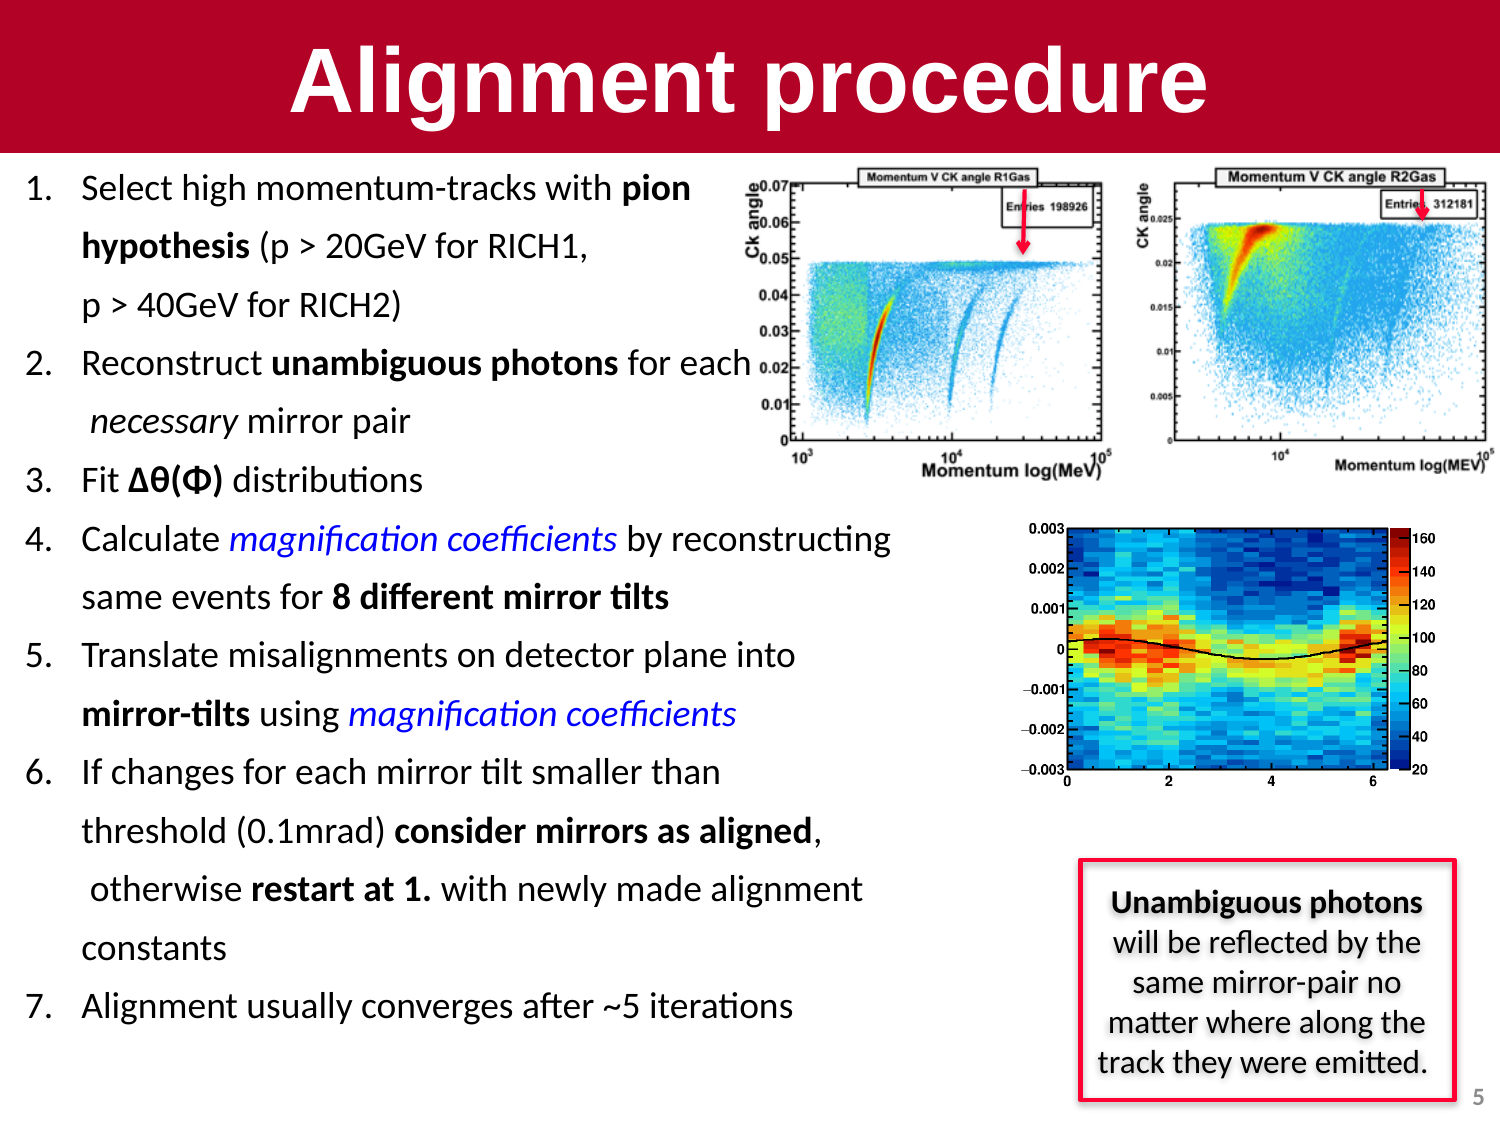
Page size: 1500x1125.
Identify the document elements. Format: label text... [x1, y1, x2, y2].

text_box Select high momentum-tracks with pion hypothesis (p > 20GeV for RICH1, p > 40GeV for RICH2) Reconstruct unambiguous photons for each necessary mirror pair Fit Δθ(Φ) distributions Calculate magnification coefficients by reconstructing same events for 8 different mirror tilts Translate misalignments on detector plane into mirror-tilts using magnification coefficients If changes for each mirror tilt smaller than threshold (0.1mrad) consider mirrors as aligned, otherwise restart at 1. with newly made alignment constants Alignment usually converges after ~5 iterations [10, 141, 953, 1092]
title Alignment procedure [75, 13, 1425, 154]
picture [733, 155, 1500, 488]
picture [1015, 512, 1455, 790]
slide_number 5 [1149, 1065, 1500, 1125]
text_box Unambiguous photons will be reflected by the same mirror-pair no matter where along the track they were emitted. [1079, 859, 1455, 1101]
